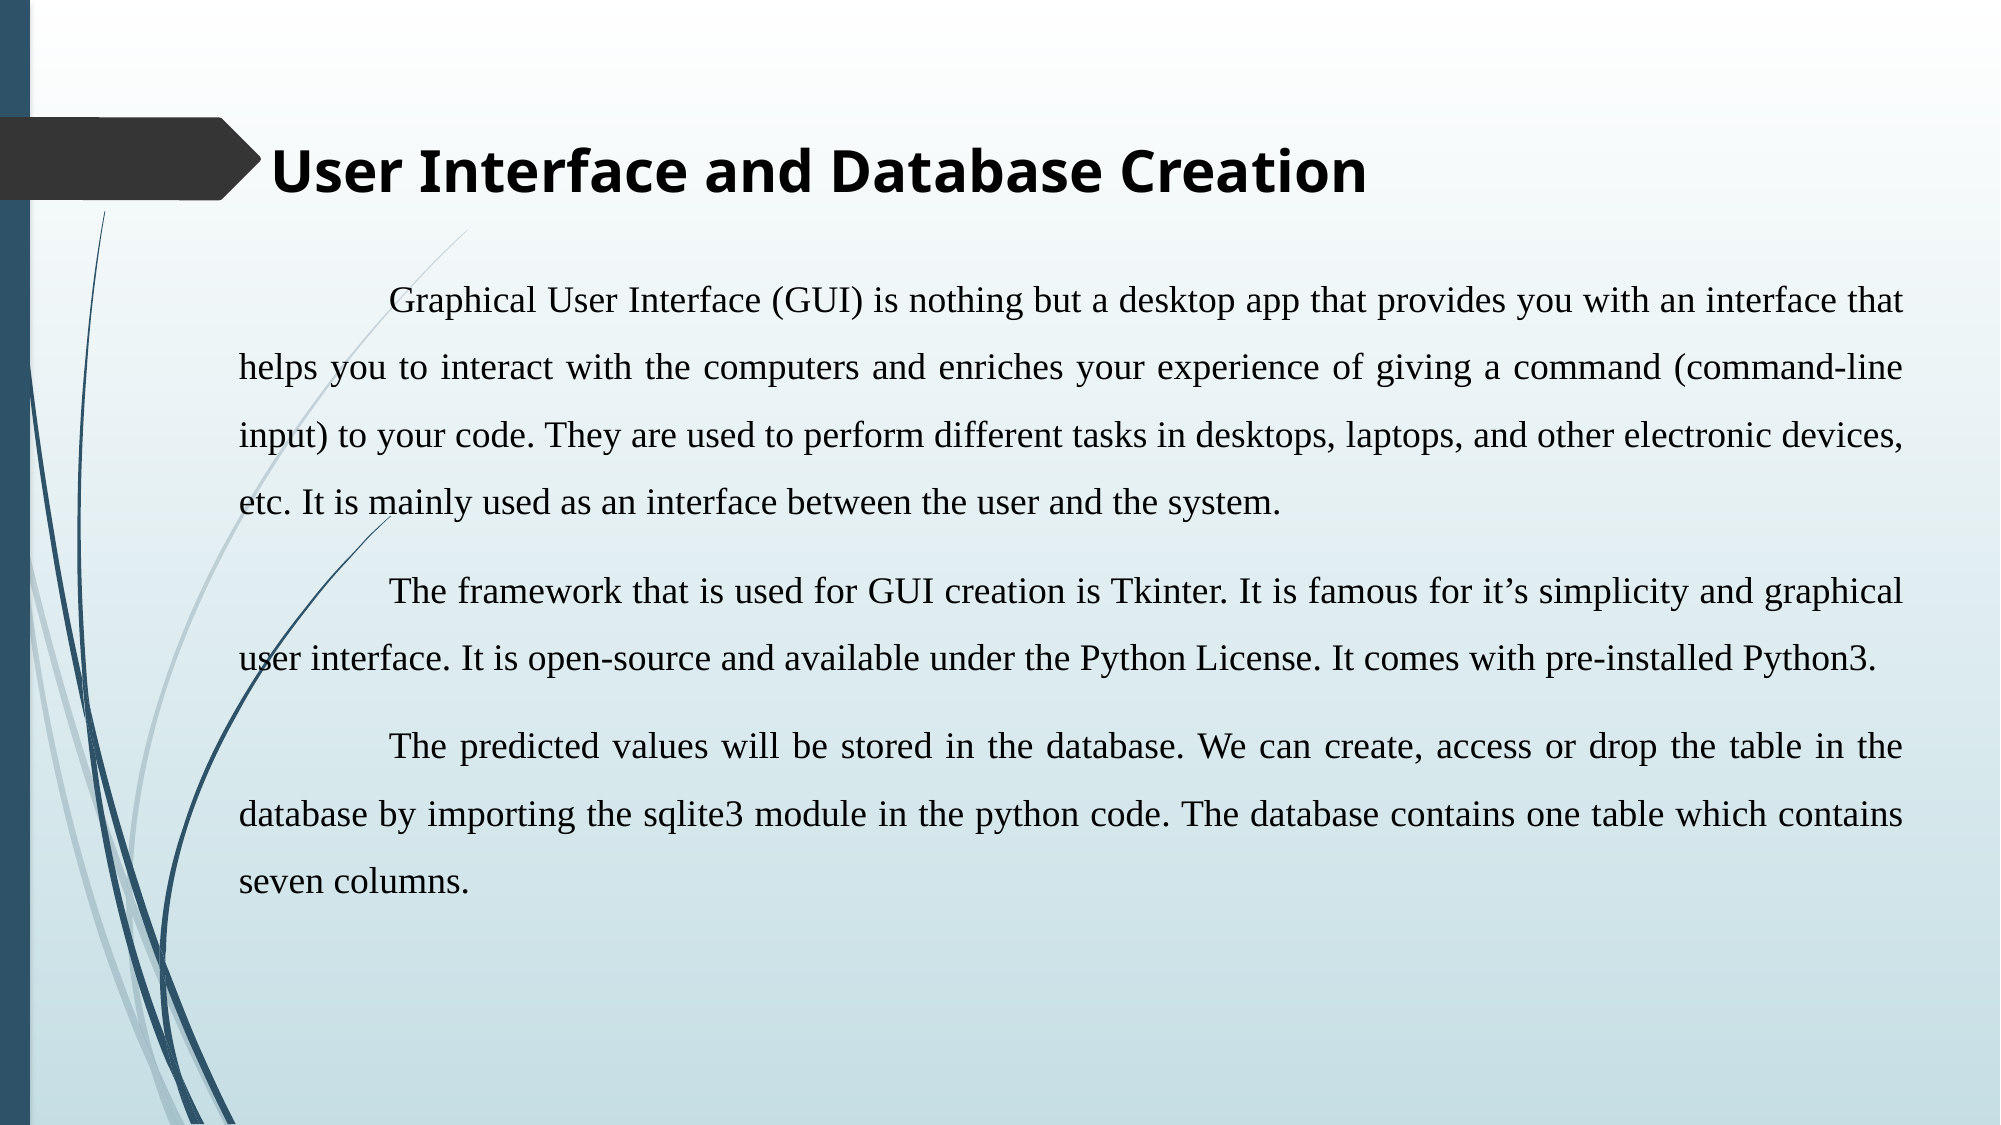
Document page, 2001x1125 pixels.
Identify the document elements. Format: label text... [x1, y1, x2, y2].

list Graphical User Interface (GUI) is nothing but a desktop app that provides you with an interface that helps you to interact with the computers and enriches your experience of giving a command (command-line input) to your code. They are used to perform different tasks in desktops, laptops, and other electronic devices, etc. It is mainly used as an interface between the user and the system. The framework that is used for GUI creation is Tkinter. It is famous for it’s simplicity and graphical user interface. It is open-source and available under the Python License. It comes with pre-installed Python3. The predicted values will be stored in the database. We can create, access or drop the table in the database by importing the sqlite3 module in the python code. The database contains one table which contains seven columns. [223, 244, 1922, 1023]
title User Interface and Database Creation [255, 126, 1888, 224]
